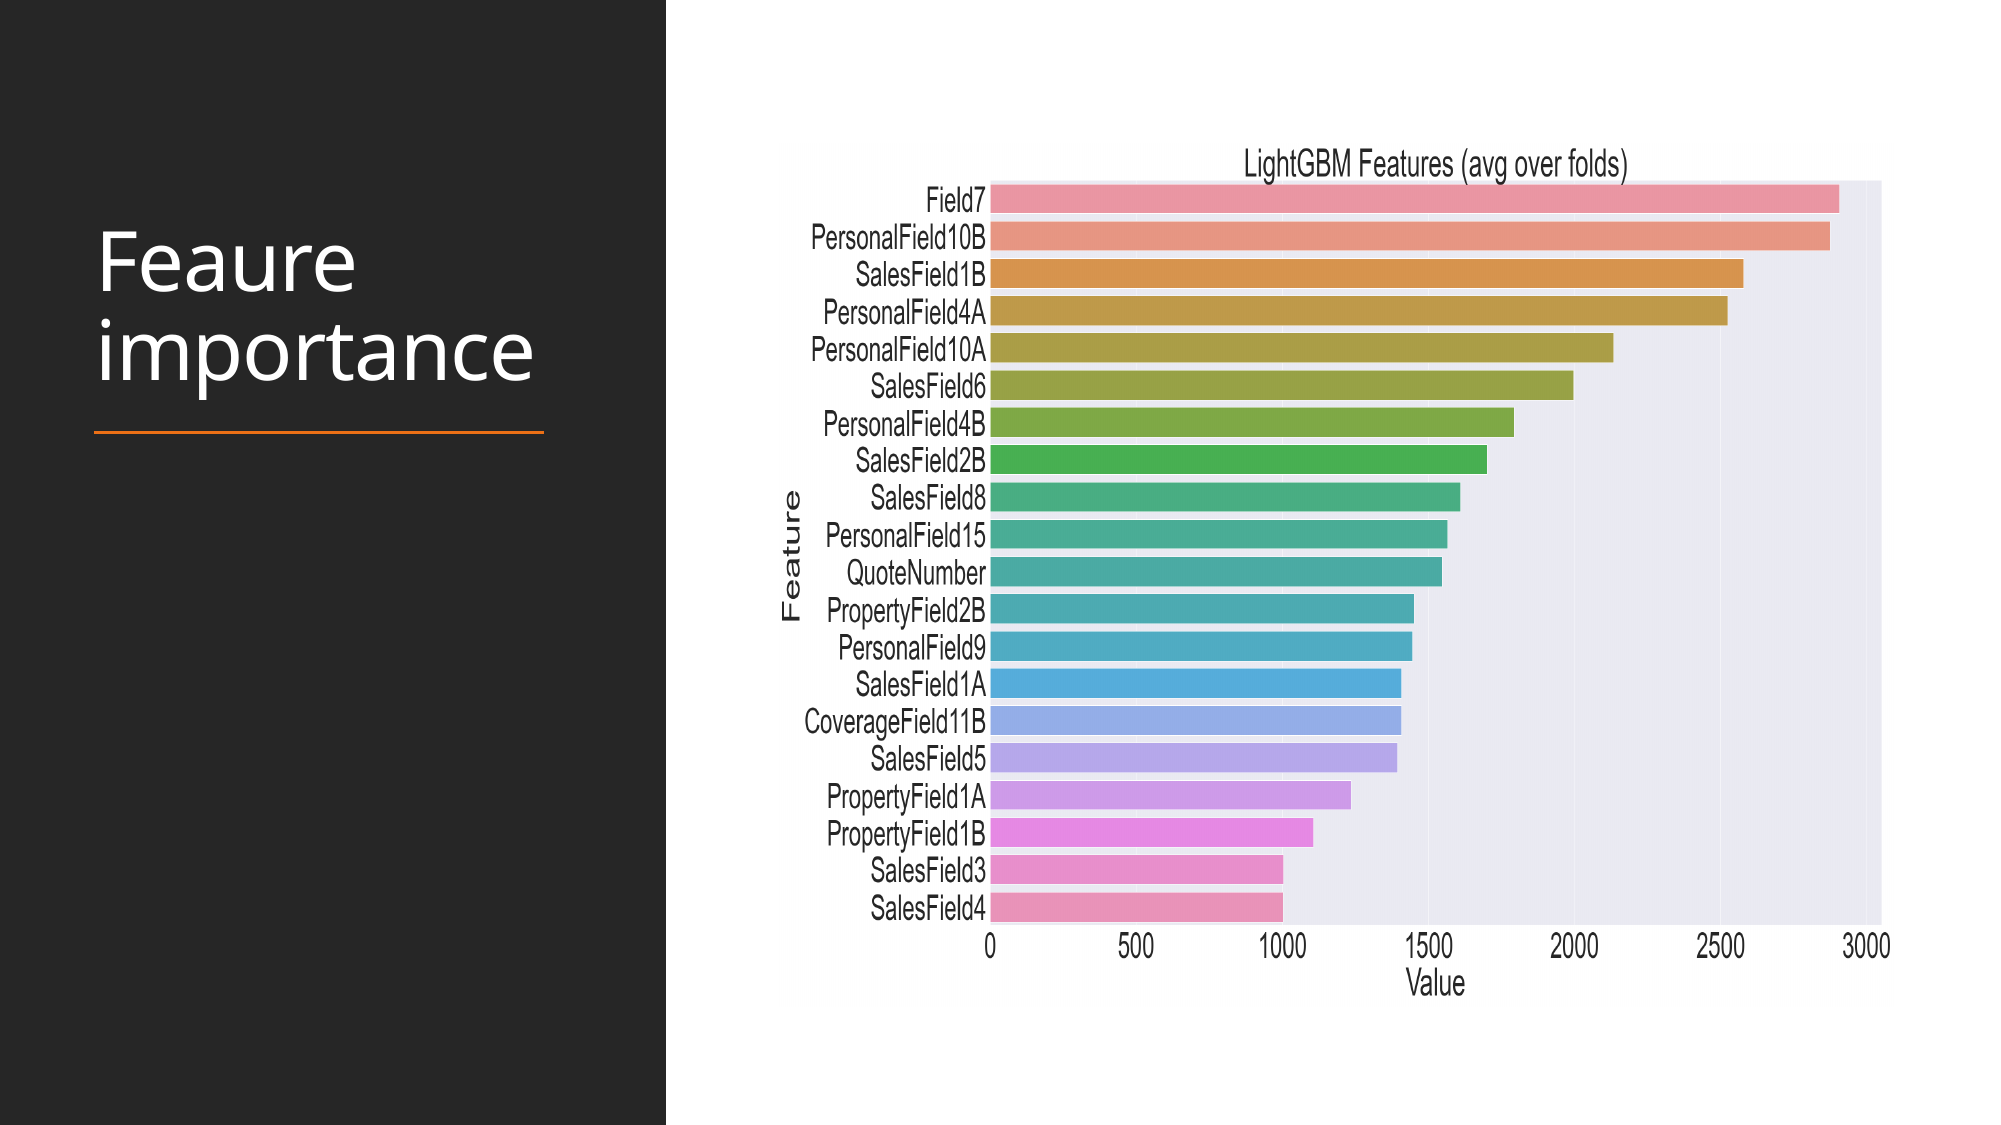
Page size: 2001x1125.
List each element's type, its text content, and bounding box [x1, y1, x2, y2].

text_box [667, 0, 2000, 1125]
title Feaure importance [80, 84, 587, 407]
text_box [0, 0, 667, 1125]
picture [777, 142, 1894, 1007]
